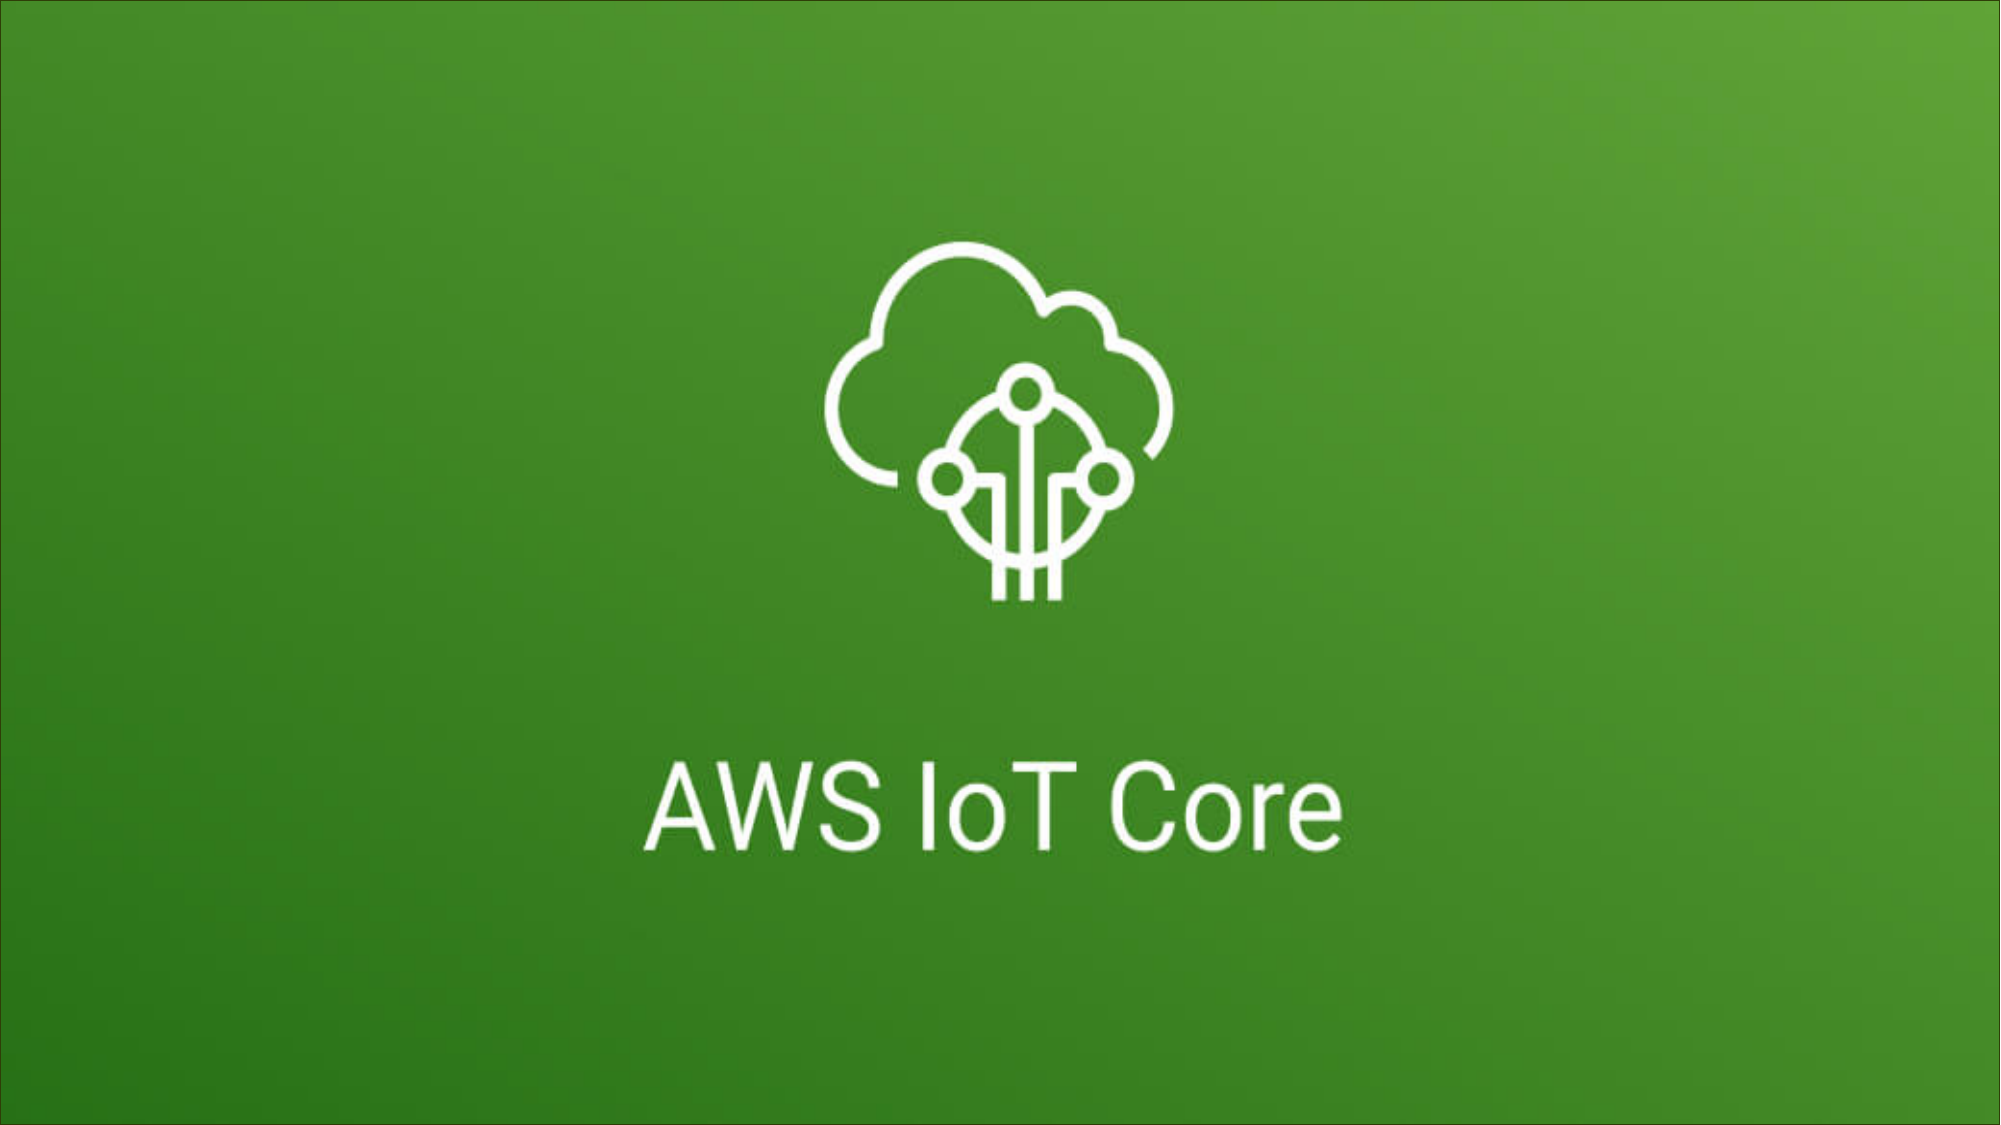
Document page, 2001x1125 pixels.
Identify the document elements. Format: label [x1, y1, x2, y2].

text_box [0, 0, 2000, 1125]
